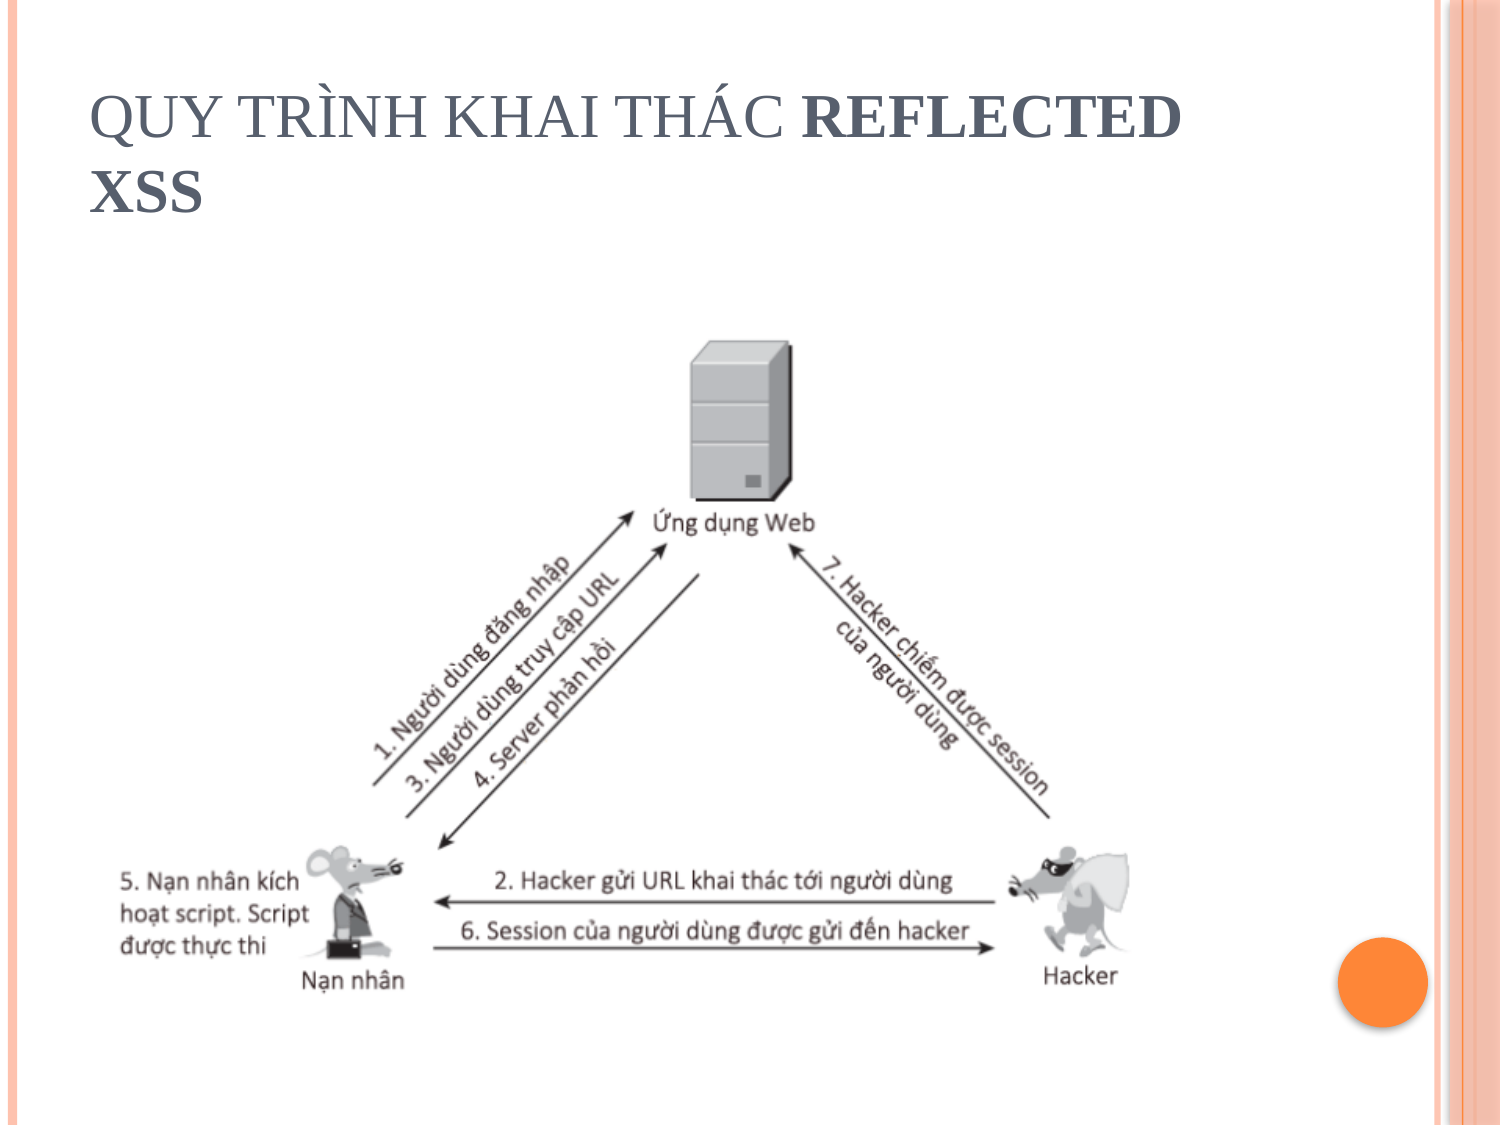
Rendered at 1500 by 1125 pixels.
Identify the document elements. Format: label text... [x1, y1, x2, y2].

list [89, 321, 1286, 1003]
title Quy trình khai thác Reflected XSS [75, 45, 1300, 233]
